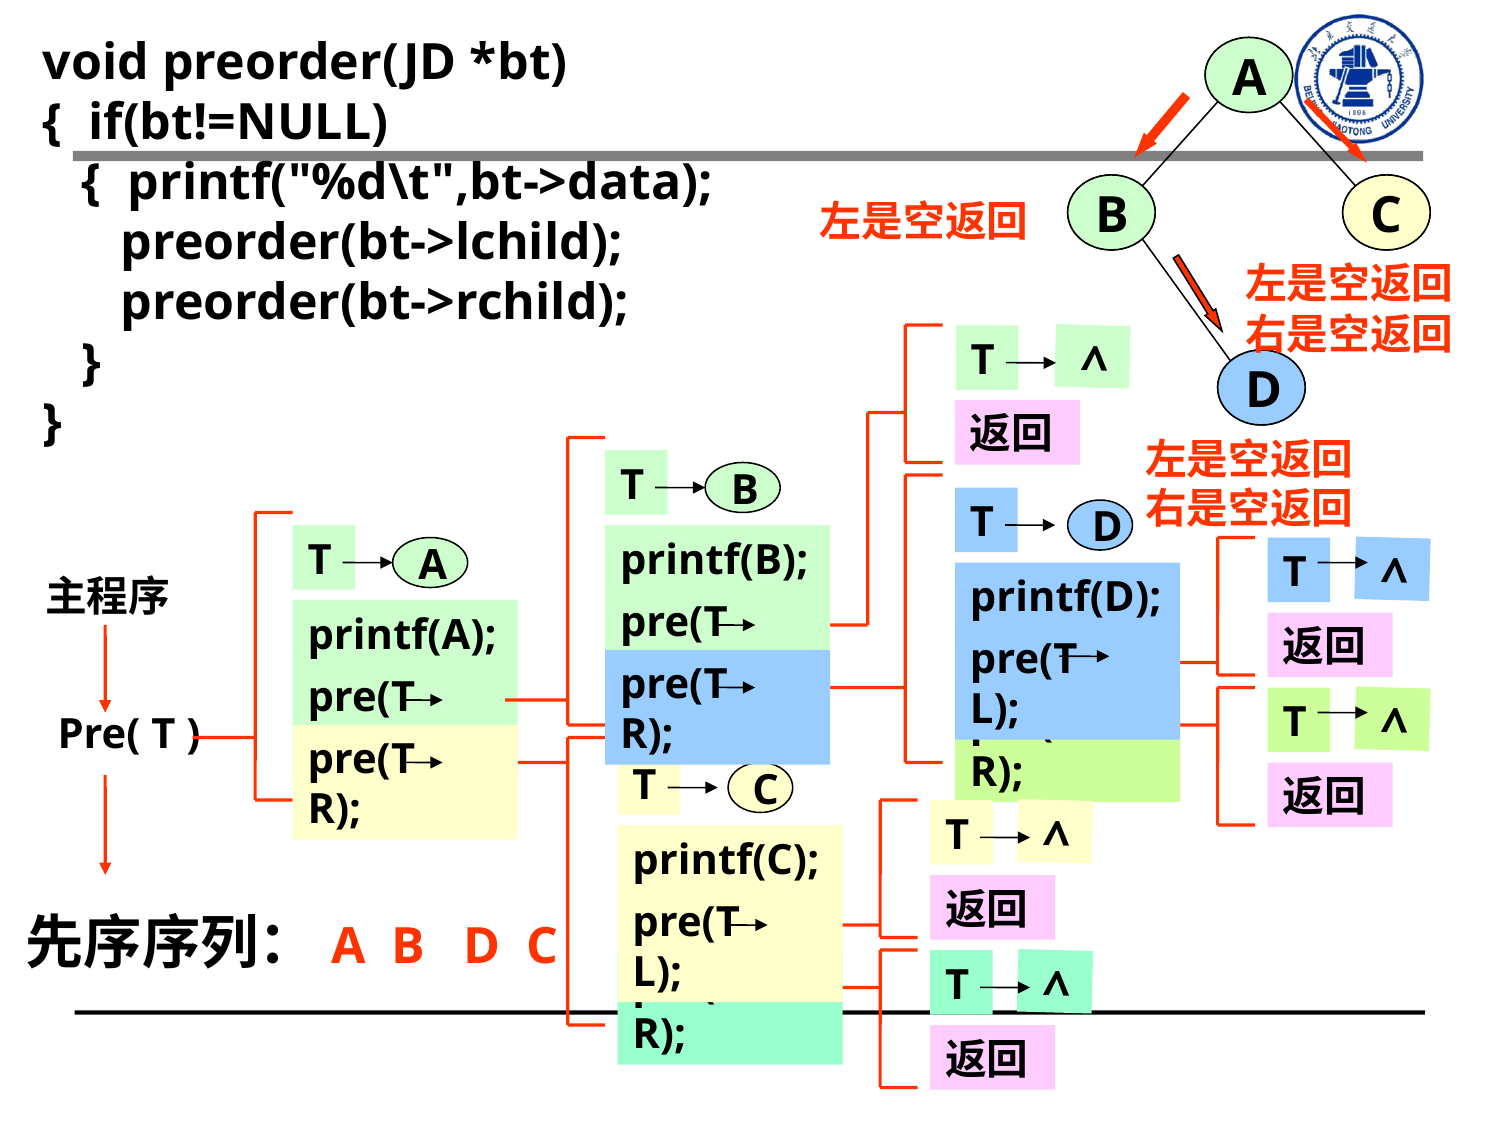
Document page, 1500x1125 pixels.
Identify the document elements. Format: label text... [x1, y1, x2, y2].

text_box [1349, 249, 1481, 299]
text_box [929, 299, 1481, 1016]
text_box 返回 [930, 1025, 1056, 1090]
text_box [617, 799, 924, 953]
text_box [504, 799, 606, 1026]
text_box [99, 774, 112, 875]
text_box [829, 961, 918, 1088]
picture [1294, 14, 1424, 144]
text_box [292, 37, 1293, 86]
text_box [292, 87, 1343, 791]
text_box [617, 960, 824, 1016]
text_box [29, 562, 187, 766]
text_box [1349, 101, 1356, 173]
text_box void preorder(JD *bt) { if(bt!=NULL) { printf("%d\t",bt->data); preorder(bt->lchild); preorder(bt->rchild); } } [28, 22, 728, 458]
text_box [192, 512, 293, 801]
text_box 先序序列：A B D C [11, 898, 499, 983]
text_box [1349, 174, 1431, 248]
